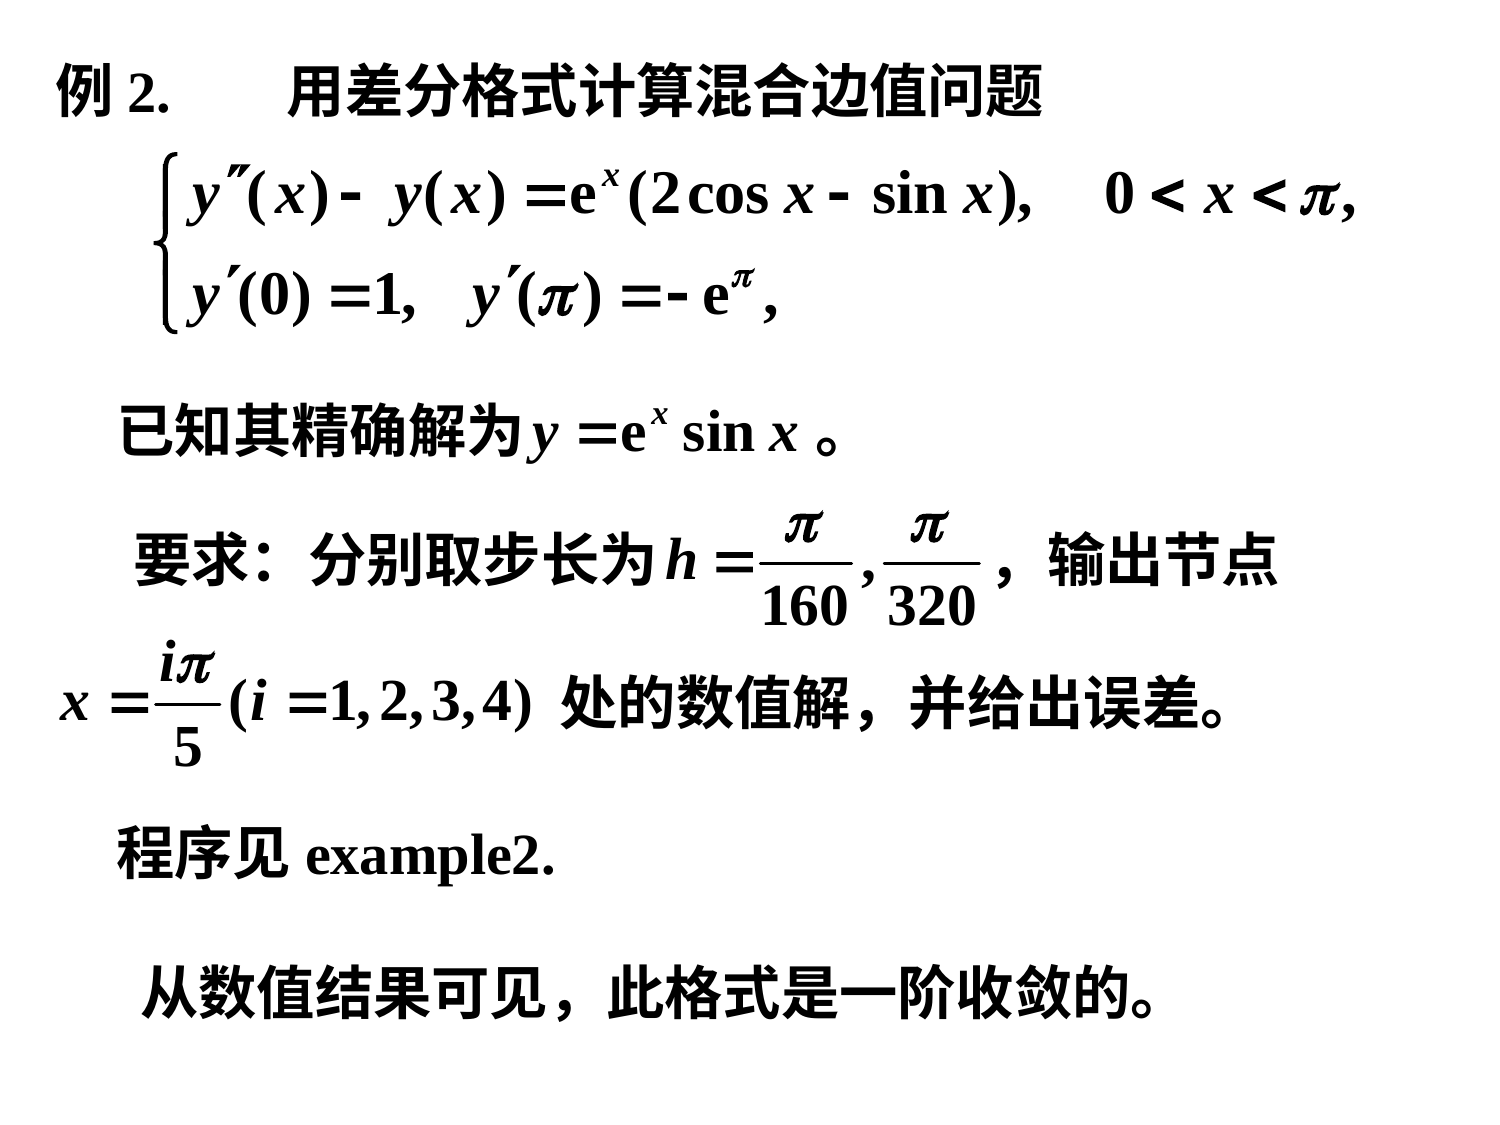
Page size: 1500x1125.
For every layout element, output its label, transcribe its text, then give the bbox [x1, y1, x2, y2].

text_box 例2. 用差分格式计算混合边值问题 [40, 46, 1059, 132]
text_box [515, 386, 814, 477]
text_box 程序见example2. [101, 808, 571, 894]
text_box 已知其精确解为 。 [815, 386, 890, 472]
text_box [655, 480, 990, 640]
text_box 处的数值解，并给出误差。 [548, 658, 1274, 744]
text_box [140, 140, 1372, 348]
text_box 已知其精确解为 。 [102, 386, 514, 472]
text_box 要求：分别取步长为 ，输出节点 [993, 515, 1296, 601]
text_box 要求：分别取步长为 ，输出节点 [118, 515, 650, 601]
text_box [46, 620, 545, 781]
text_box 从数值结果可见，此格式是一阶收敛的。 [125, 949, 1204, 1034]
